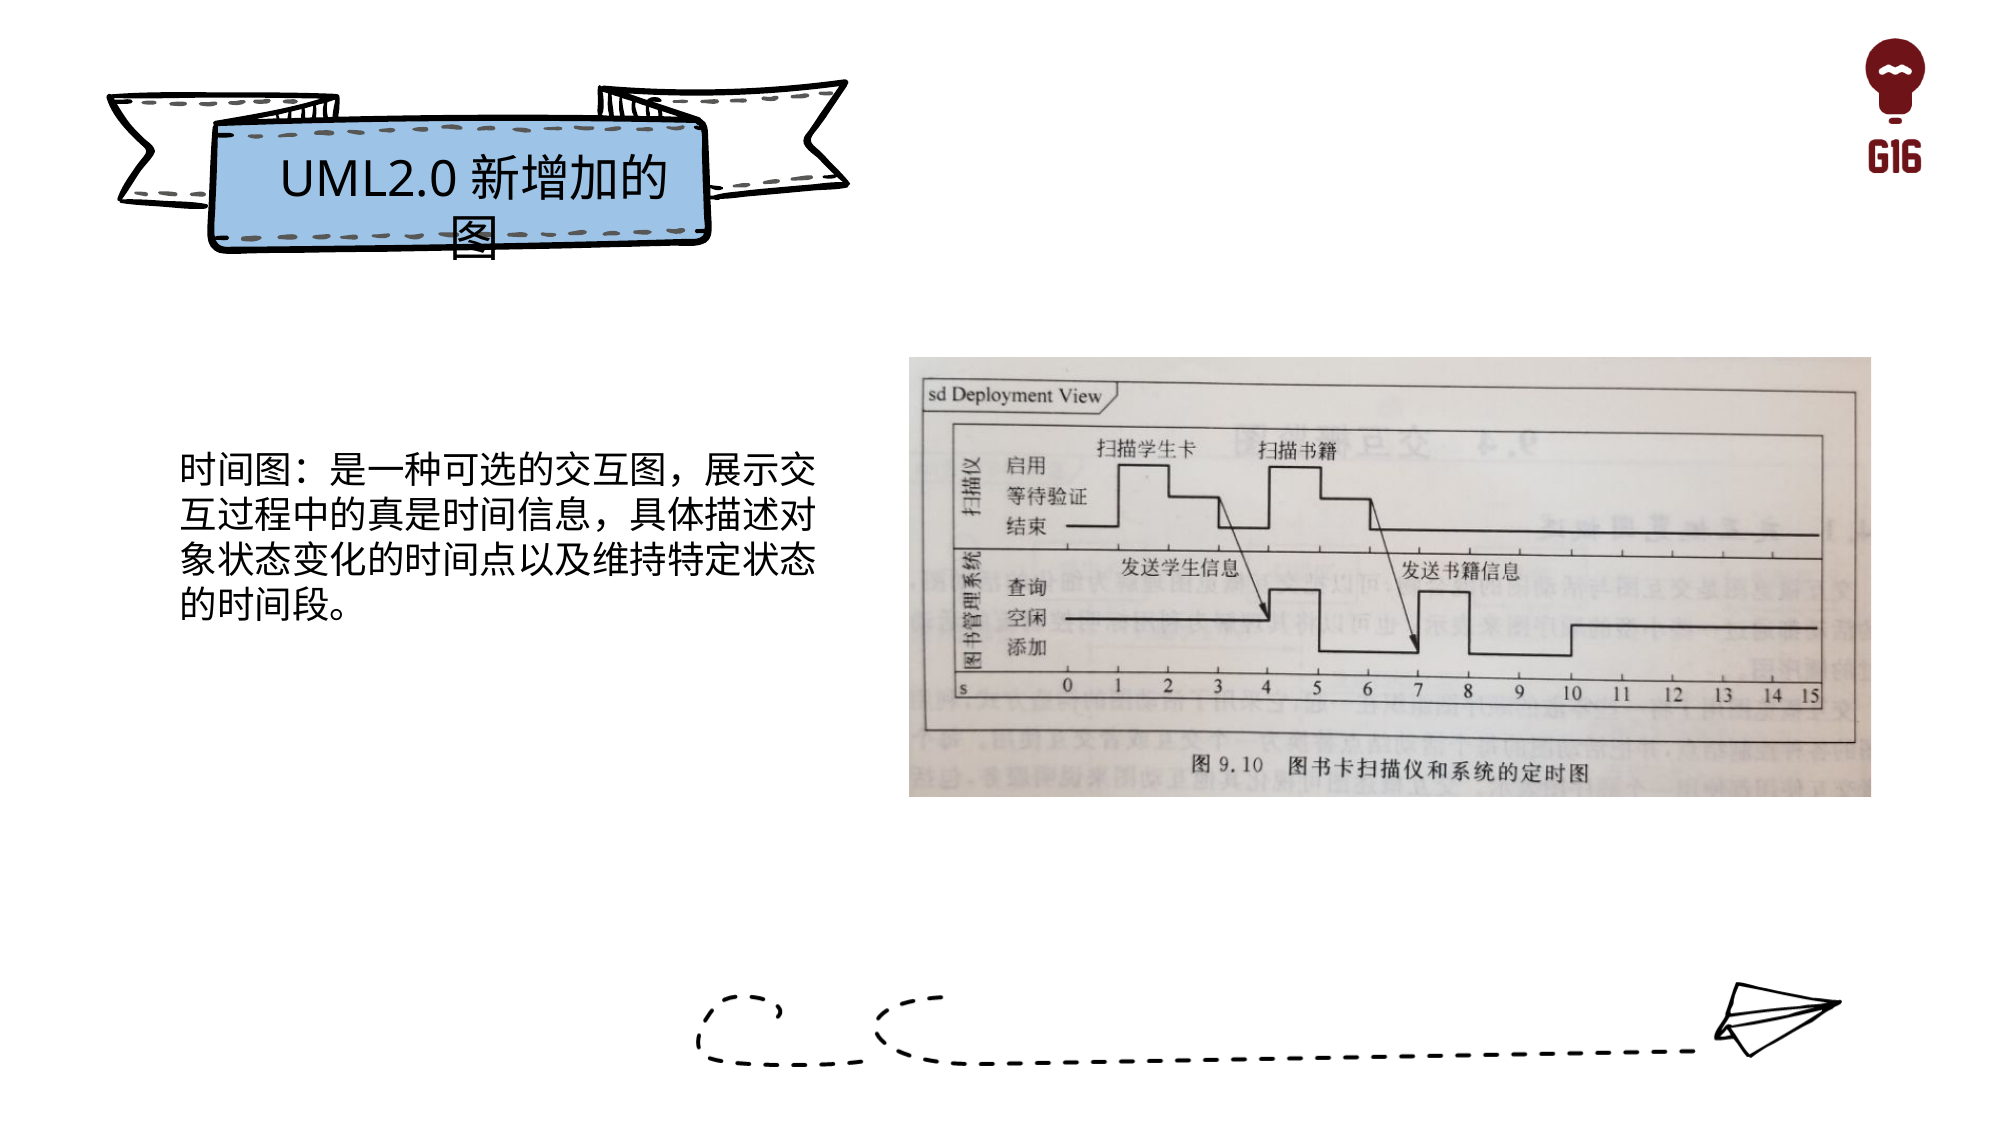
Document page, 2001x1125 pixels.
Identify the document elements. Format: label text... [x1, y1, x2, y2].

picture [909, 357, 1872, 797]
picture [695, 982, 1842, 1069]
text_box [105, 78, 851, 255]
text_box 时间图：是一种可选的交互图，展示交互过程中的真是时间信息，具体描述对象状态变化的时间点以及维持特定状态的时间段。 [164, 438, 848, 634]
picture [1801, 4, 1989, 196]
